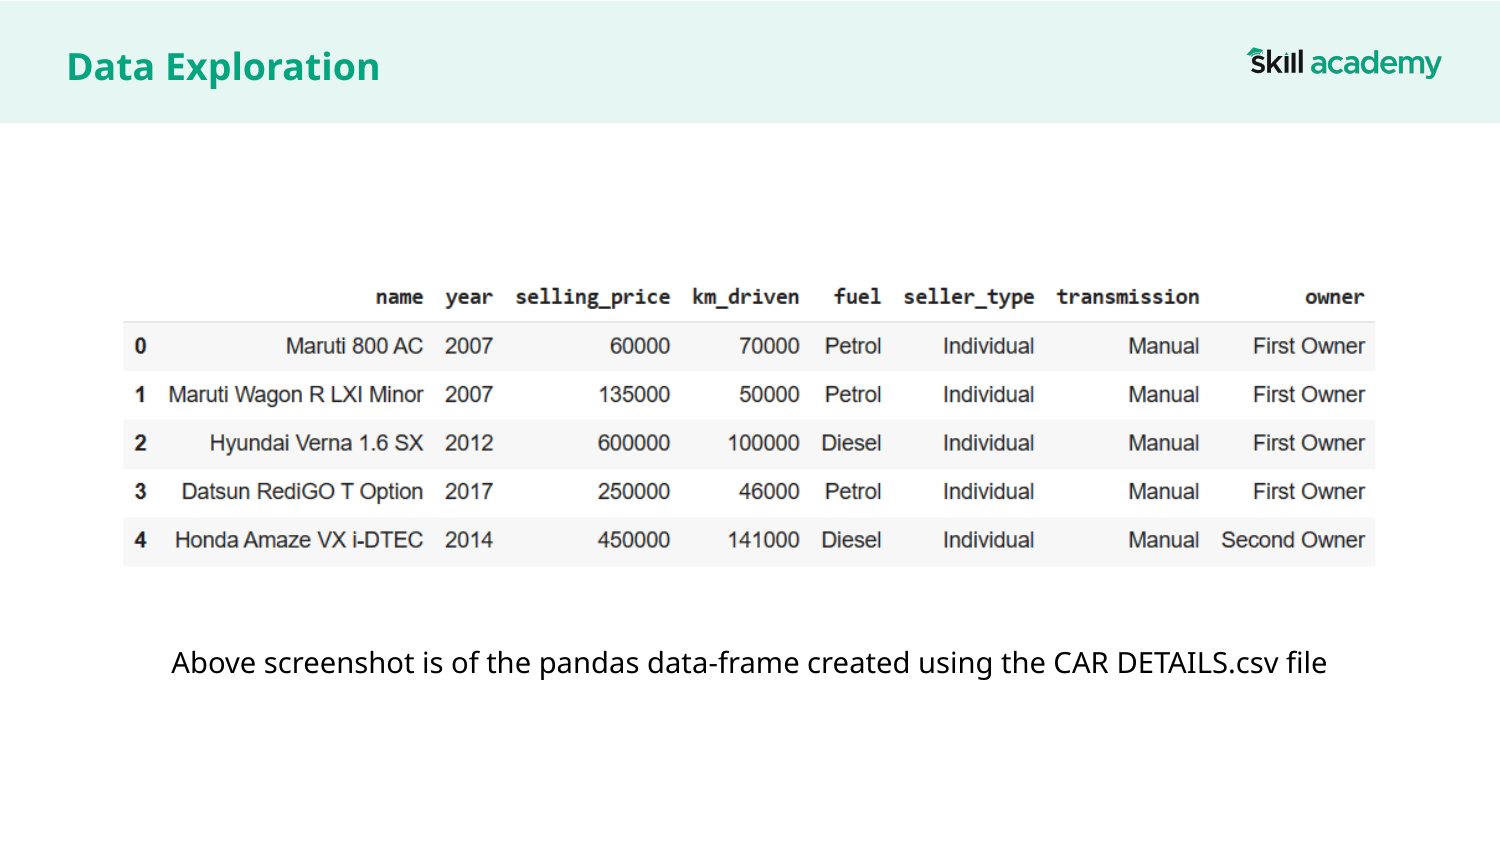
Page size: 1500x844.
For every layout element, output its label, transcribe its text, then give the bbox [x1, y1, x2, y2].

title Data Exploration [51, 27, 1449, 160]
list Above screenshot is of the pandas data-frame created using the CAR DETAILS.csv file [51, 509, 1449, 799]
picture [106, 263, 1394, 581]
